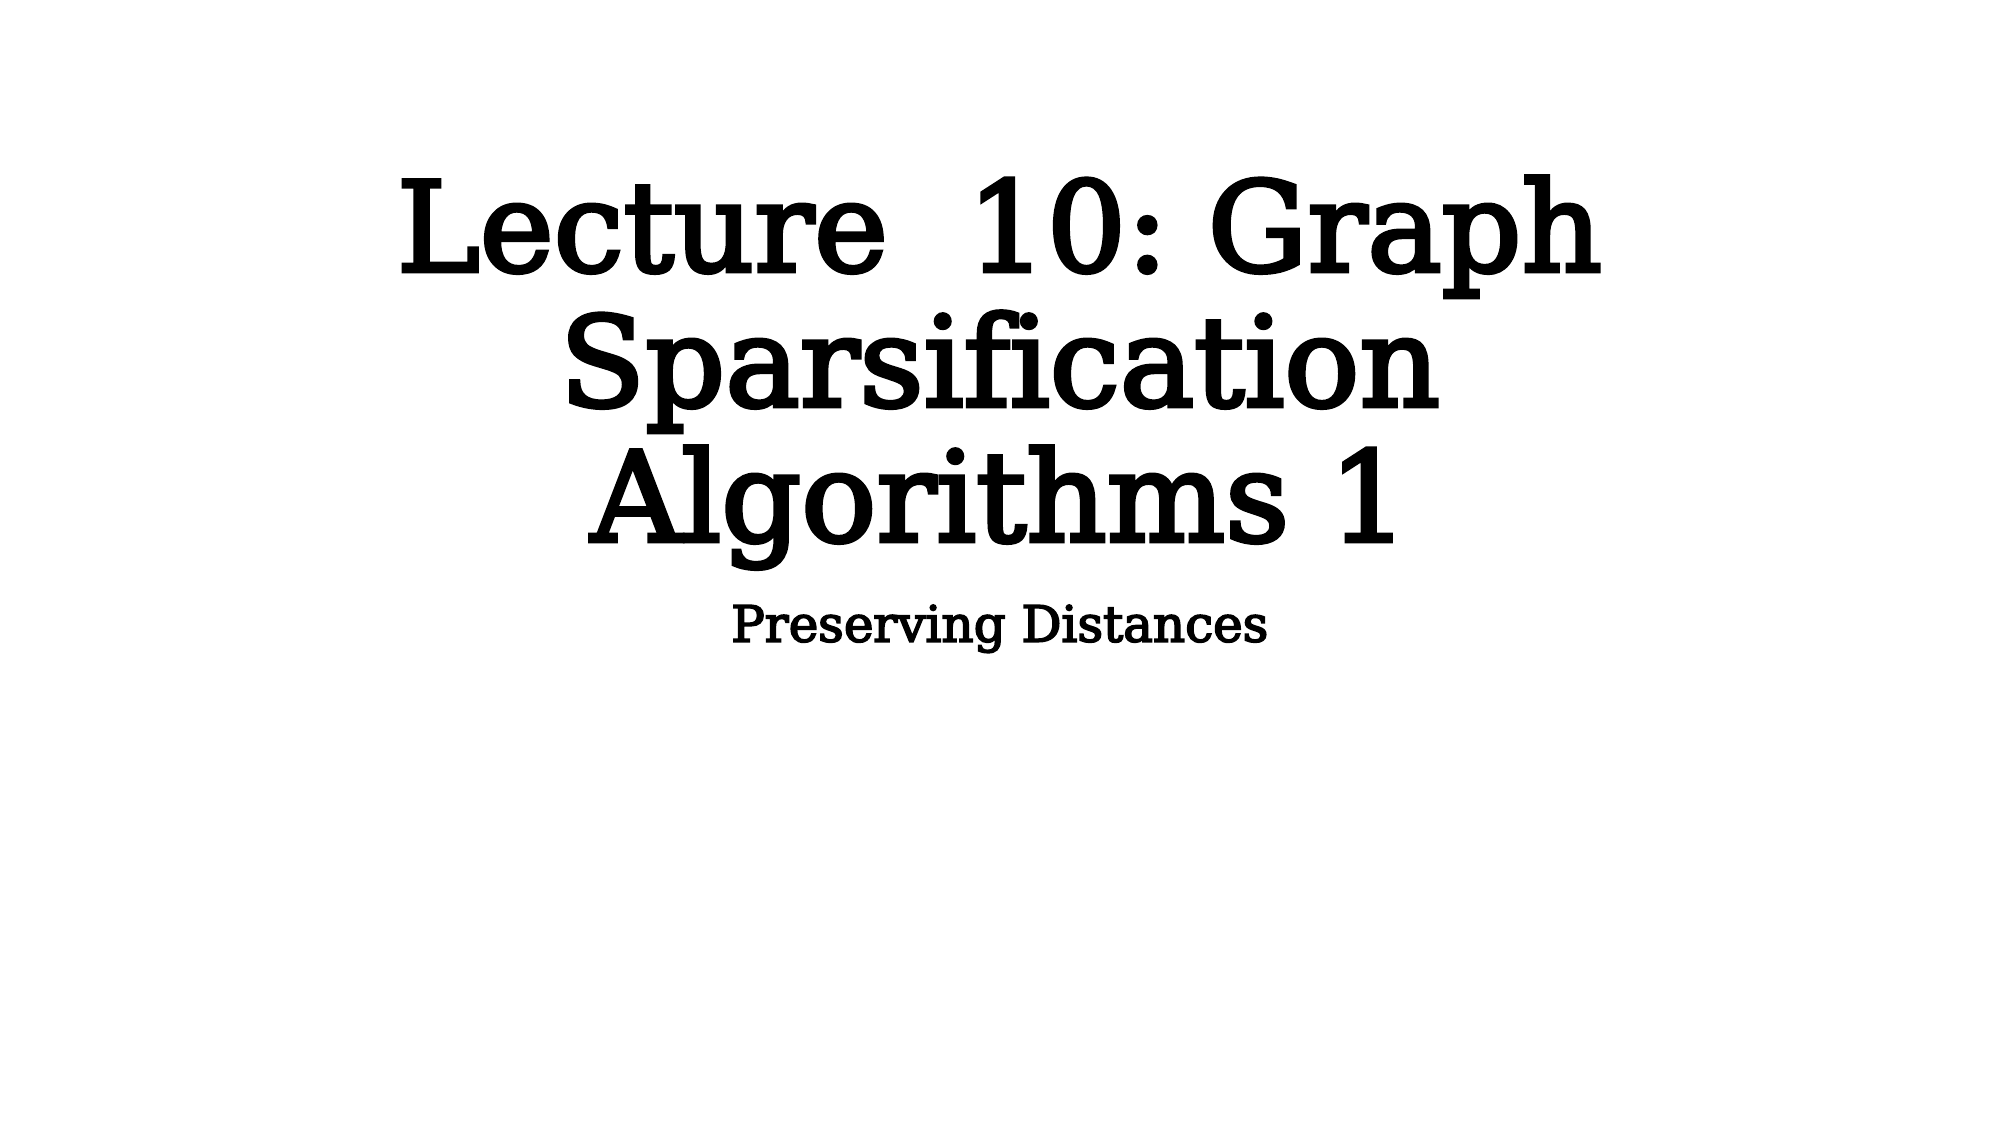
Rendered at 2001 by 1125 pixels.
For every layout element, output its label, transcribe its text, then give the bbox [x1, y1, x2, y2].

title Lecture 10: Graph Sparsification Algorithms 1 [249, 184, 1750, 576]
subtitle Preserving Distances [249, 590, 1750, 863]
